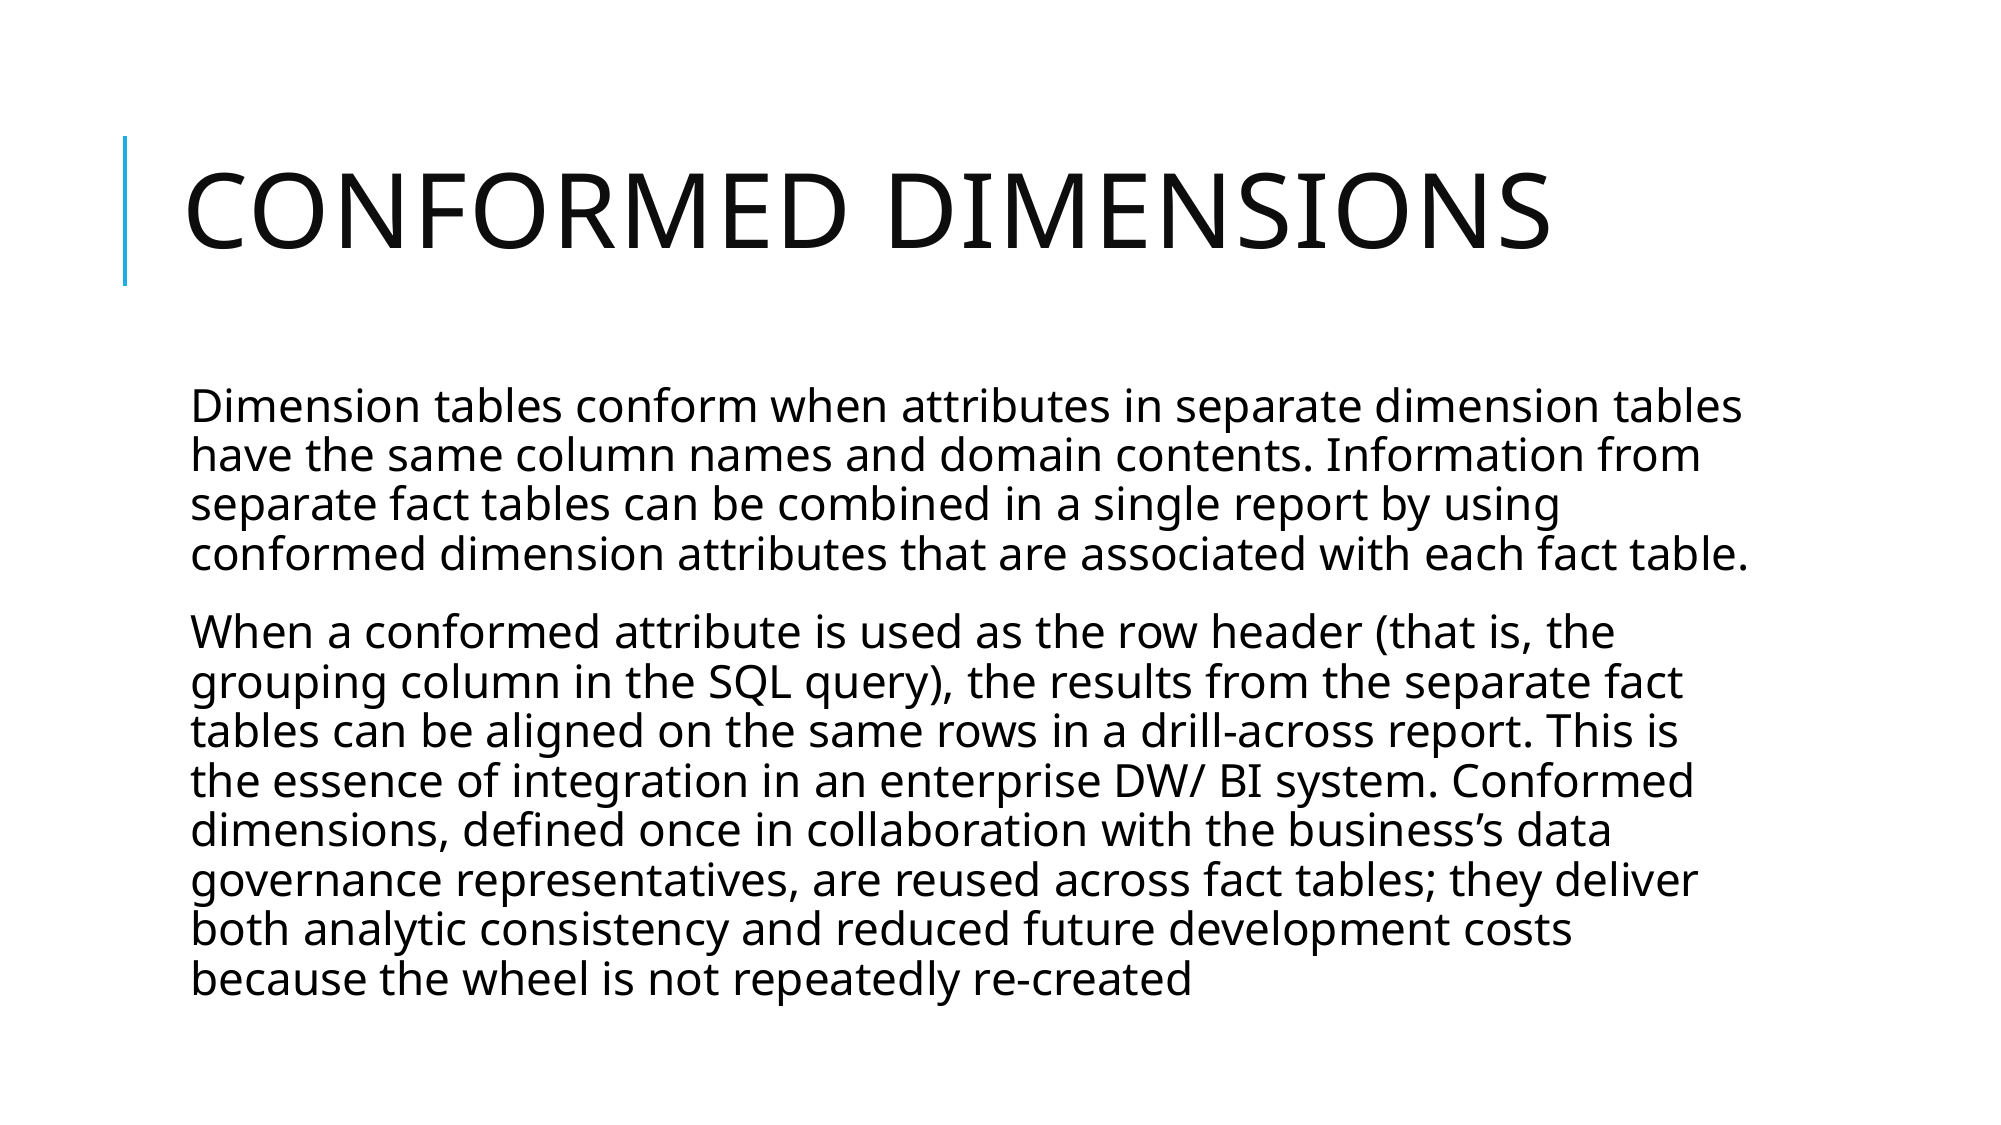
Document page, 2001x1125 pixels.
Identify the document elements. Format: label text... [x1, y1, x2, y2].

title Conformed Dimensions [168, 96, 1763, 342]
list Dimension tables conform when attributes in separate dimension tables have the same column names and domain contents. Information from separate fact tables can be combined in a single report by using conformed dimension attributes that are associated with each fact table. When a conformed attribute is used as the row header (that is, the grouping column in the SQL query), the results from the separate fact tables can be aligned on the same rows in a drill-across report. This is the essence of integration in an enterprise DW/ BI system. Conformed dimensions, defined once in collaboration with the business’s data governance representatives, are reused across fact tables; they deliver both analytic consistency and reduced future development costs because the wheel is not repeatedly re-created [168, 375, 1763, 1035]
